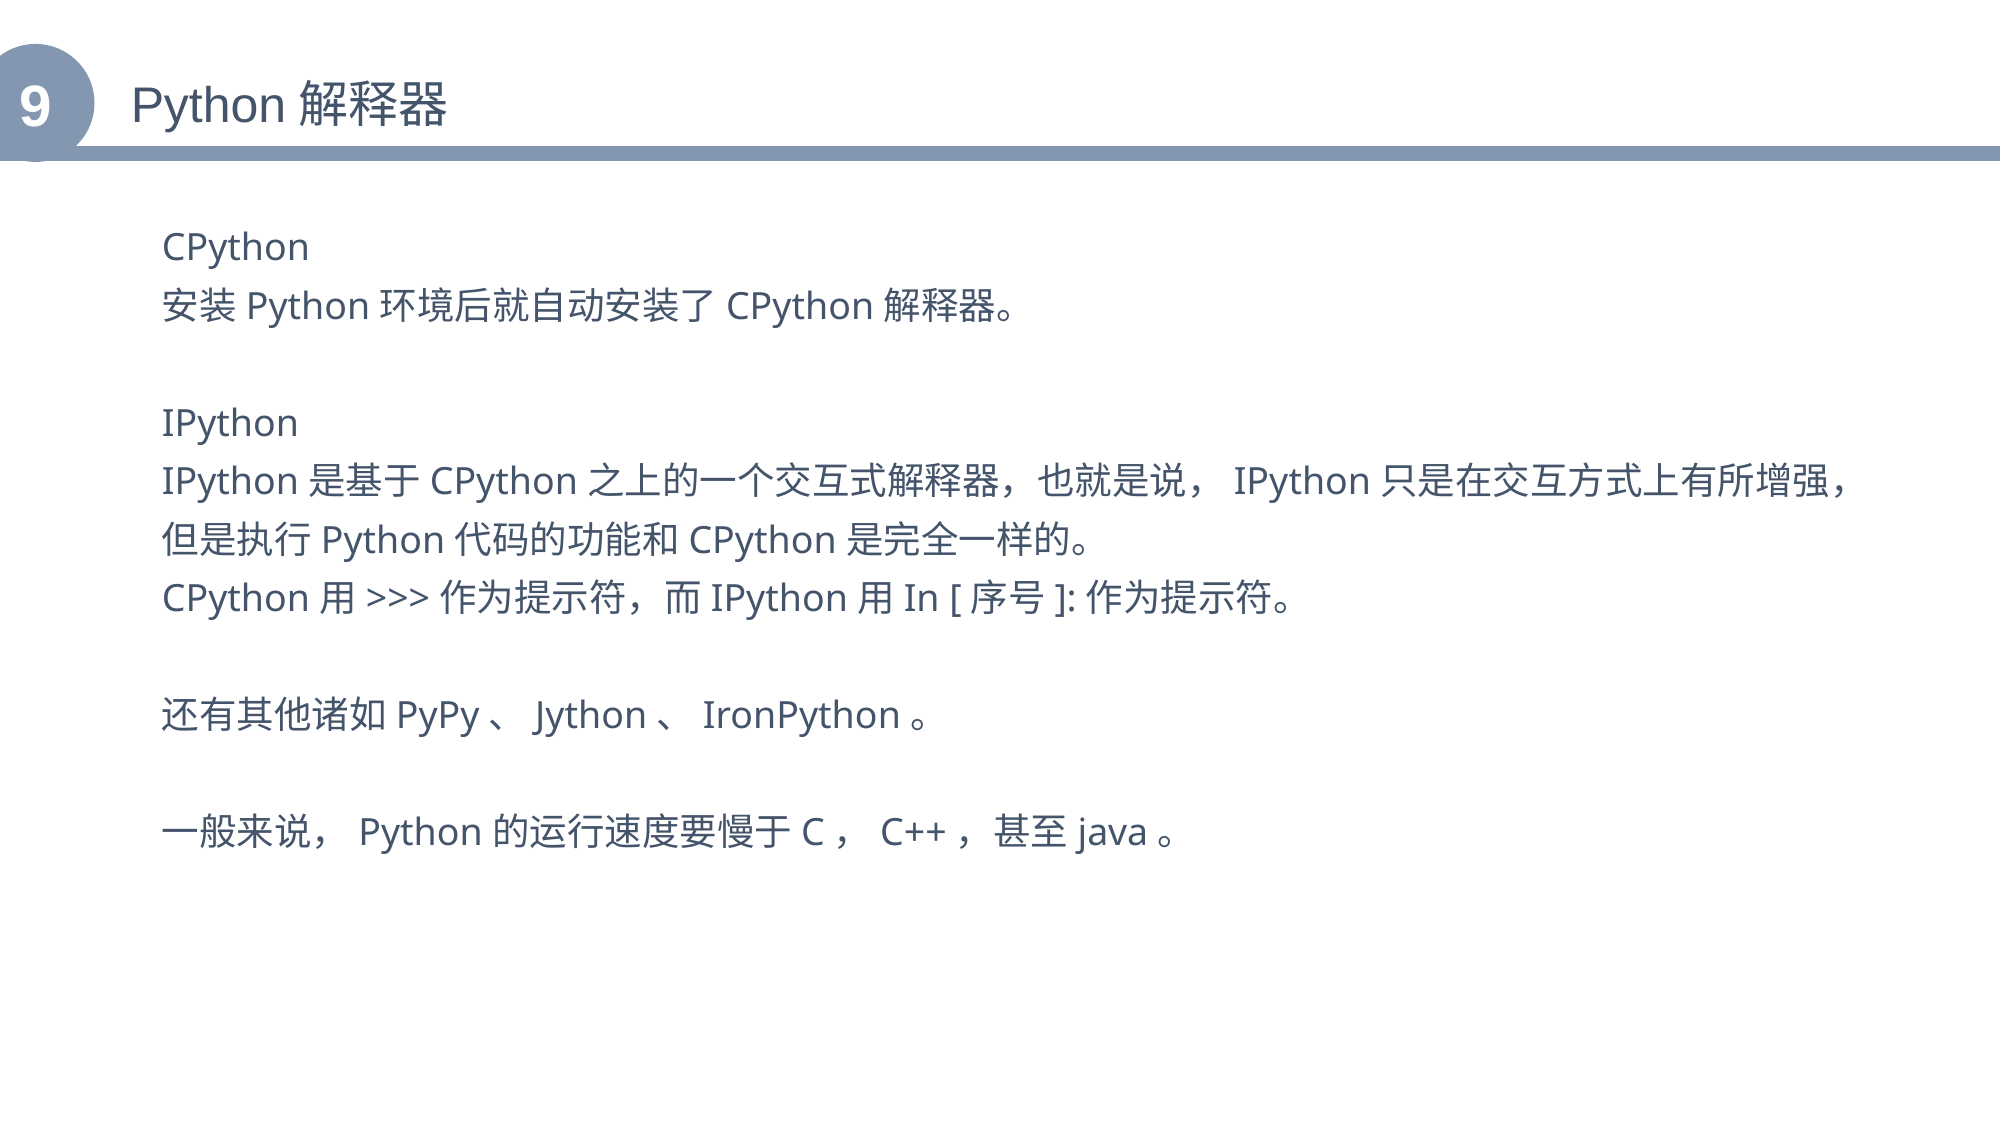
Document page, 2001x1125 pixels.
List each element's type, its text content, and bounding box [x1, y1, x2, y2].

text_box 9 [0, 41, 97, 146]
text_box Python解释器 [116, 65, 1594, 141]
text_box CPython 安装Python环境后就自动安装了CPython解释器。 IPython IPython是基于CPython之上的一个交互式解释器，也就是说，IPython只是在交互方式上有所增强，但是执行Python代码的功能和CPython是完全一样的。 CPython用>>>作为提示符，而IPython用In [序号]:作为提示符。 还有其他诸如PyPy、Jython、IronPython。 一般来说，Python的运行速度要慢于C，C++，甚至java。 [147, 202, 1861, 964]
